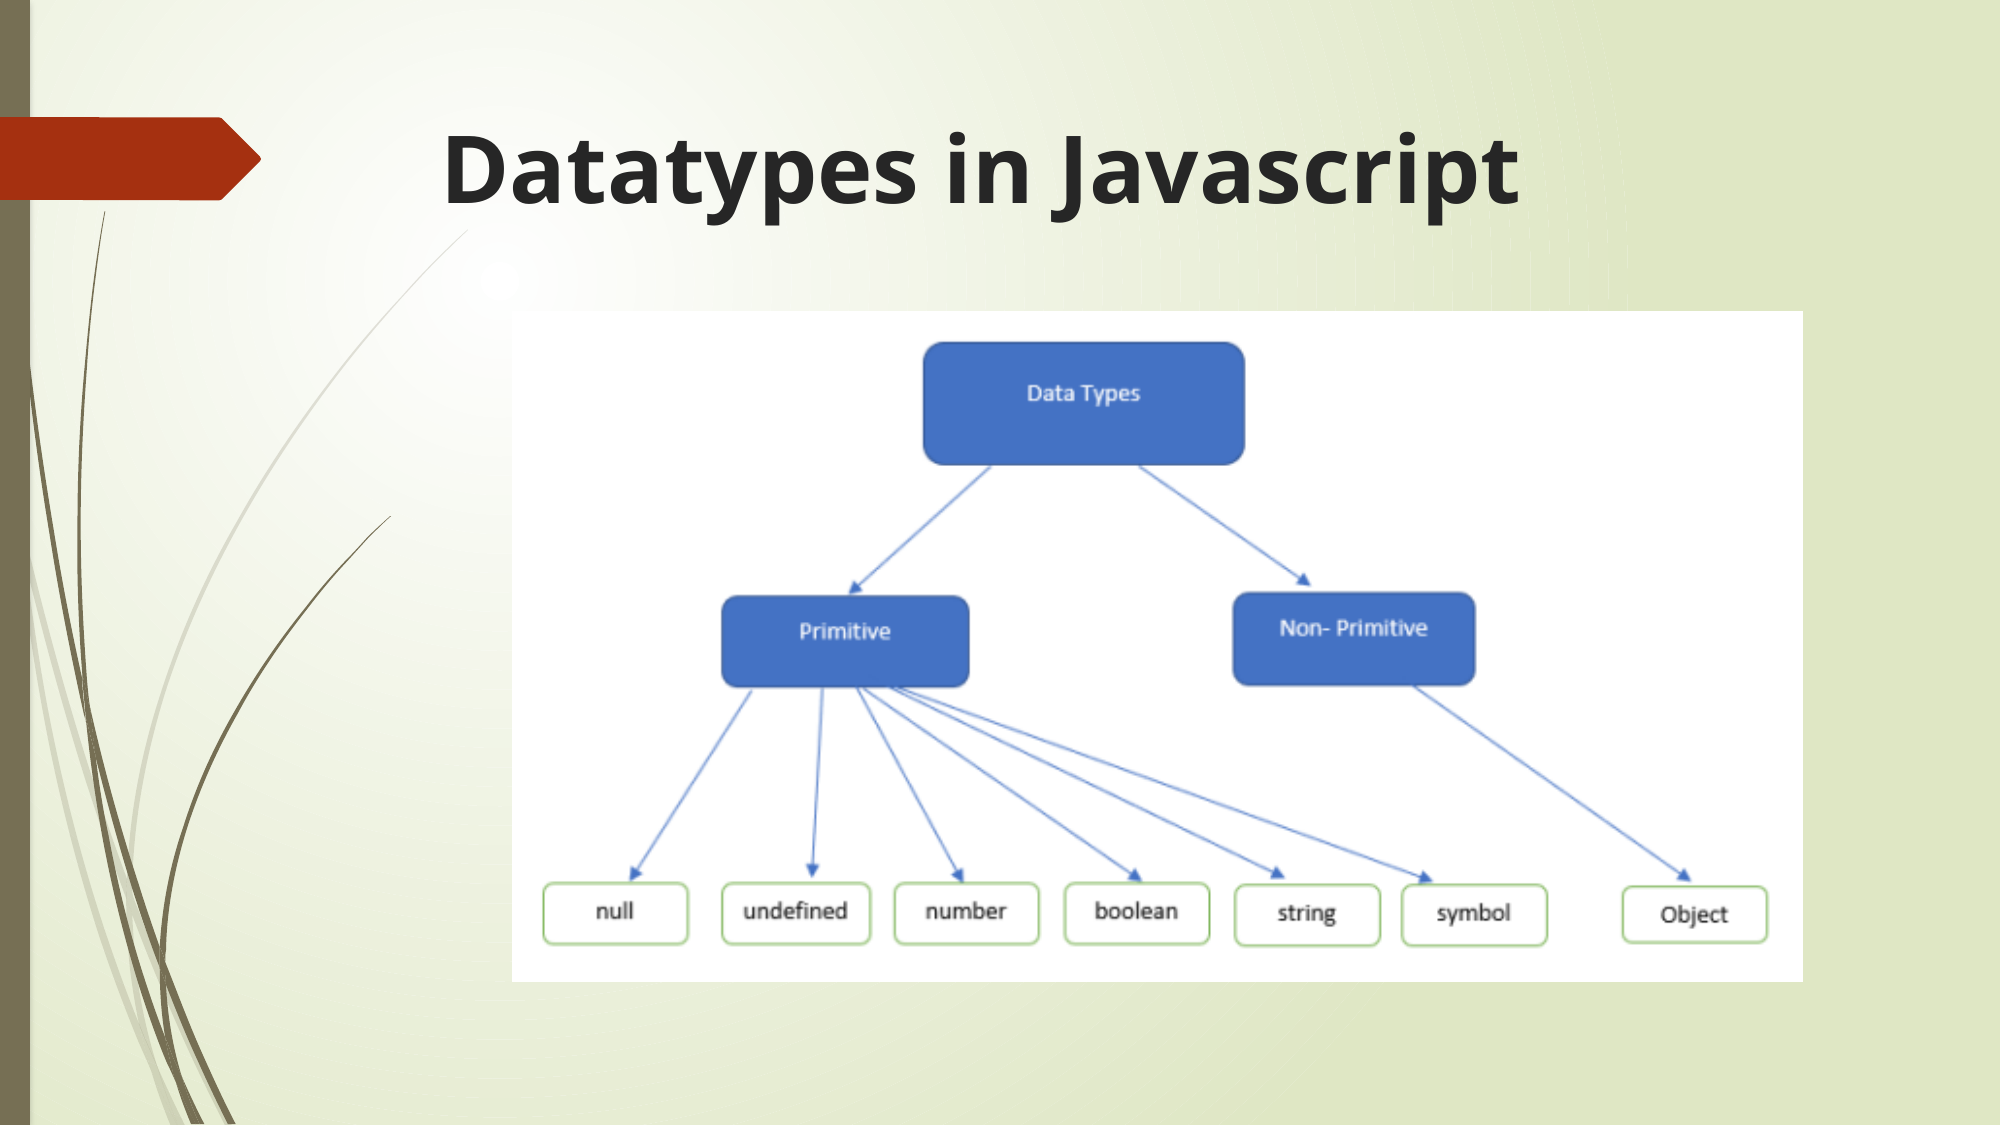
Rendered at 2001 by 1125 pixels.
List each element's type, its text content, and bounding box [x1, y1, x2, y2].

title Datatypes in Javascript [425, 102, 1888, 313]
picture [512, 311, 1803, 983]
